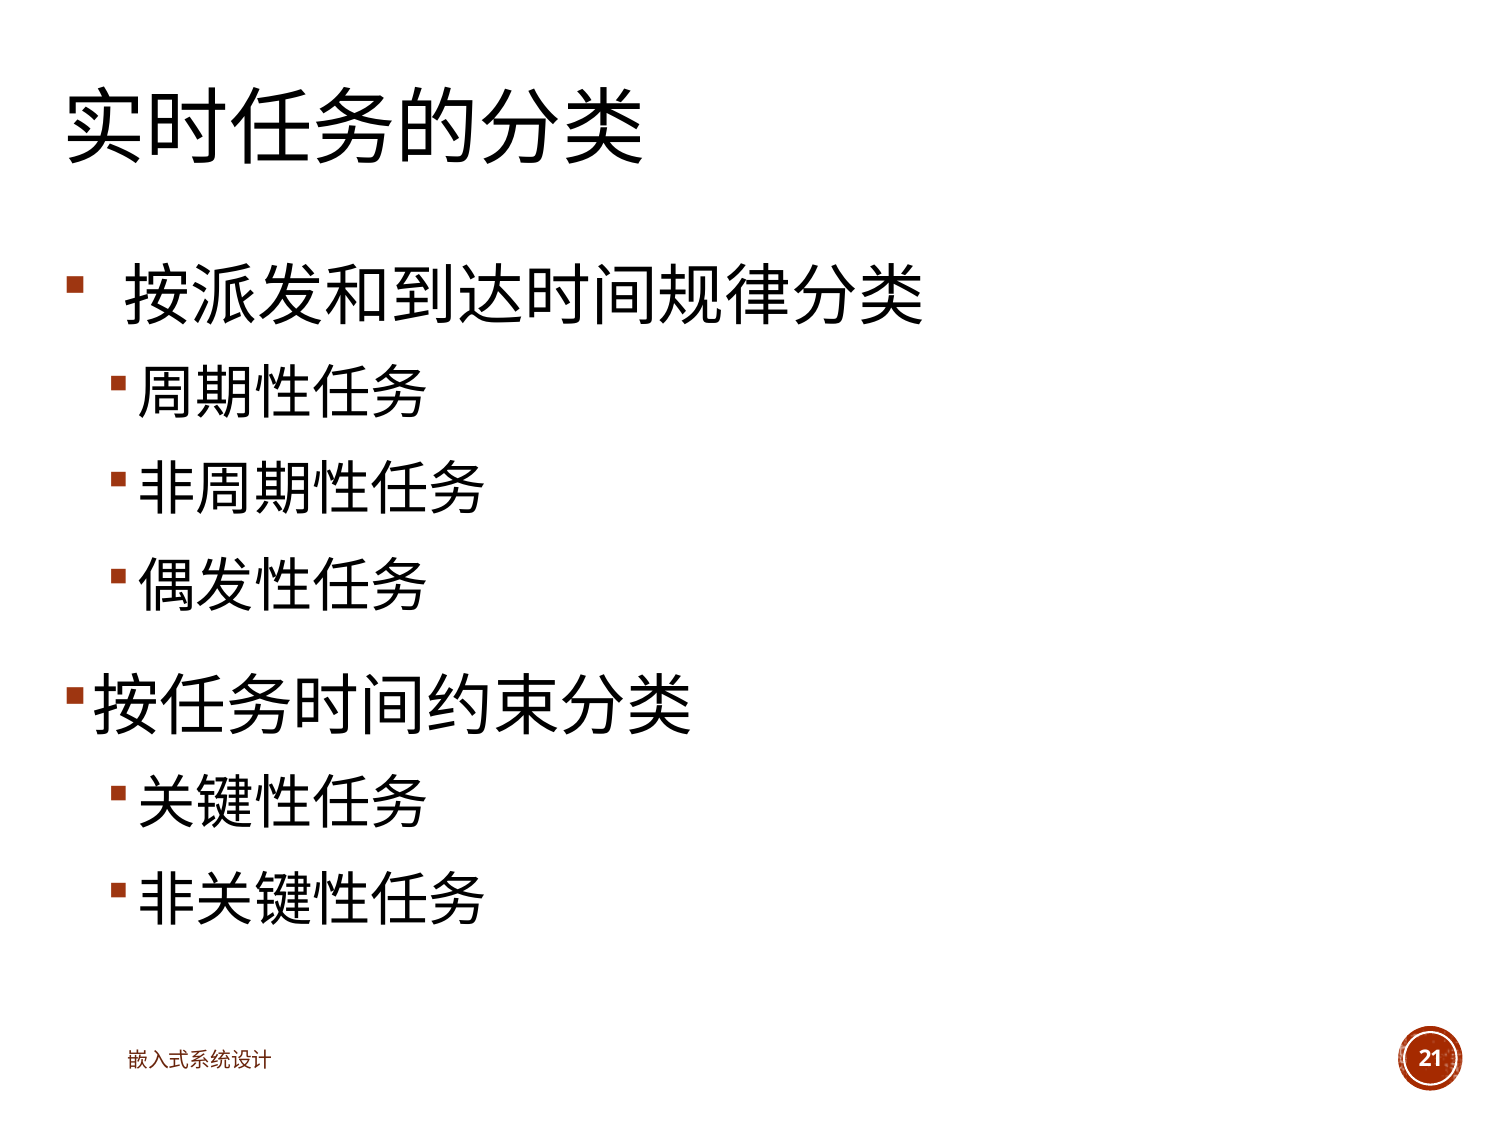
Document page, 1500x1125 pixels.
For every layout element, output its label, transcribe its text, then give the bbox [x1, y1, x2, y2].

title 实时任务的分类 [47, 46, 1471, 215]
footer 嵌入式系统设计 [112, 1028, 891, 1089]
slide_number 21 [1391, 1028, 1471, 1089]
list 按派发和到达时间规律分类 周期性任务 非周期性任务 偶发性任务 按任务时间约束分类 关键性任务 非关键性任务 [47, 228, 1471, 1013]
